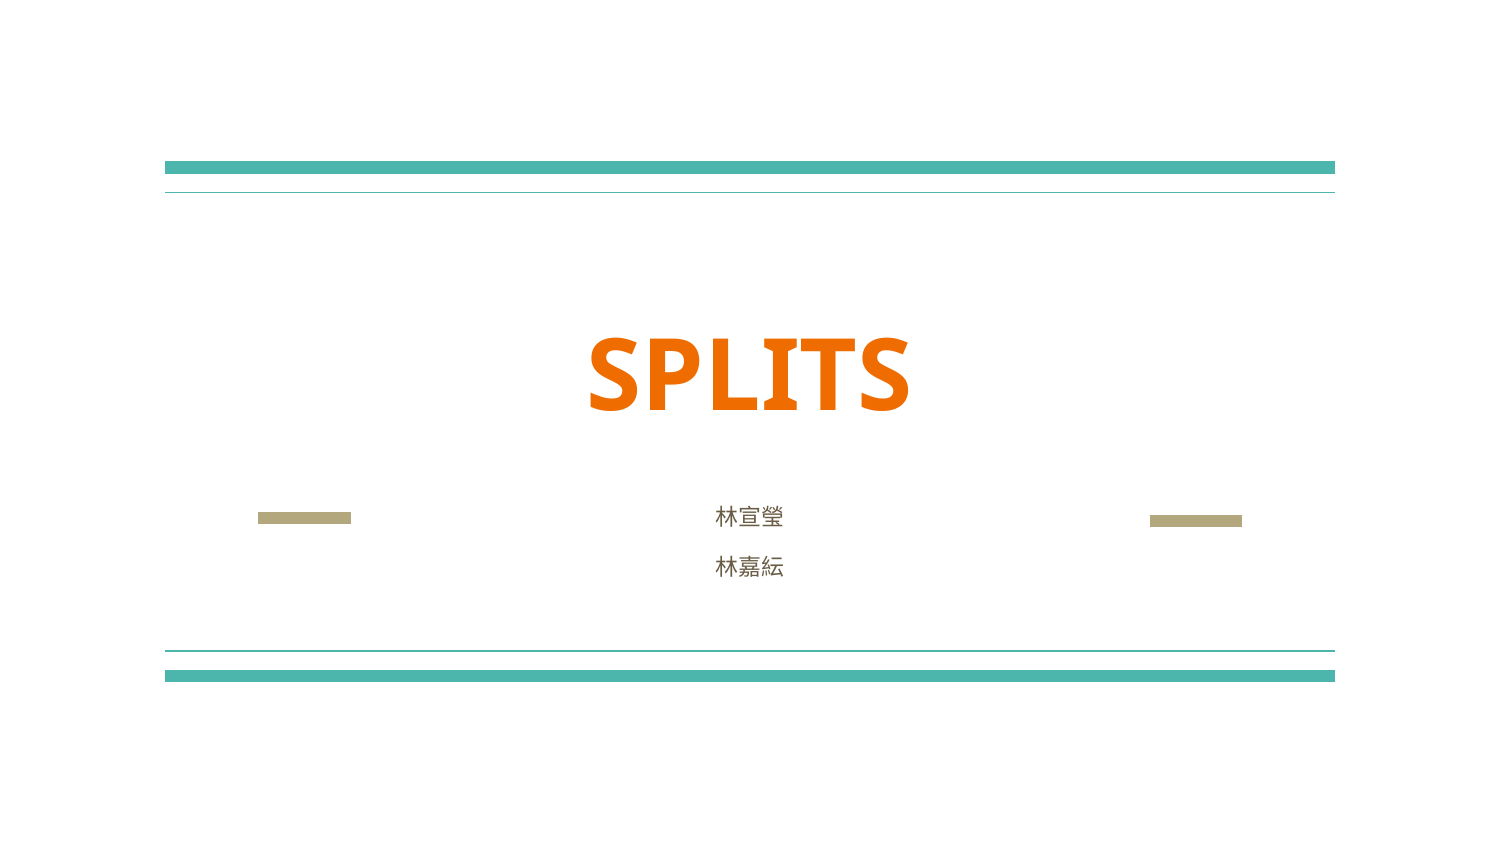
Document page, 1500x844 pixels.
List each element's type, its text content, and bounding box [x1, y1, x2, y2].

title SPLITS [164, 287, 1336, 456]
subtitle 林宣瑩 林嘉紜 [350, 467, 1150, 598]
